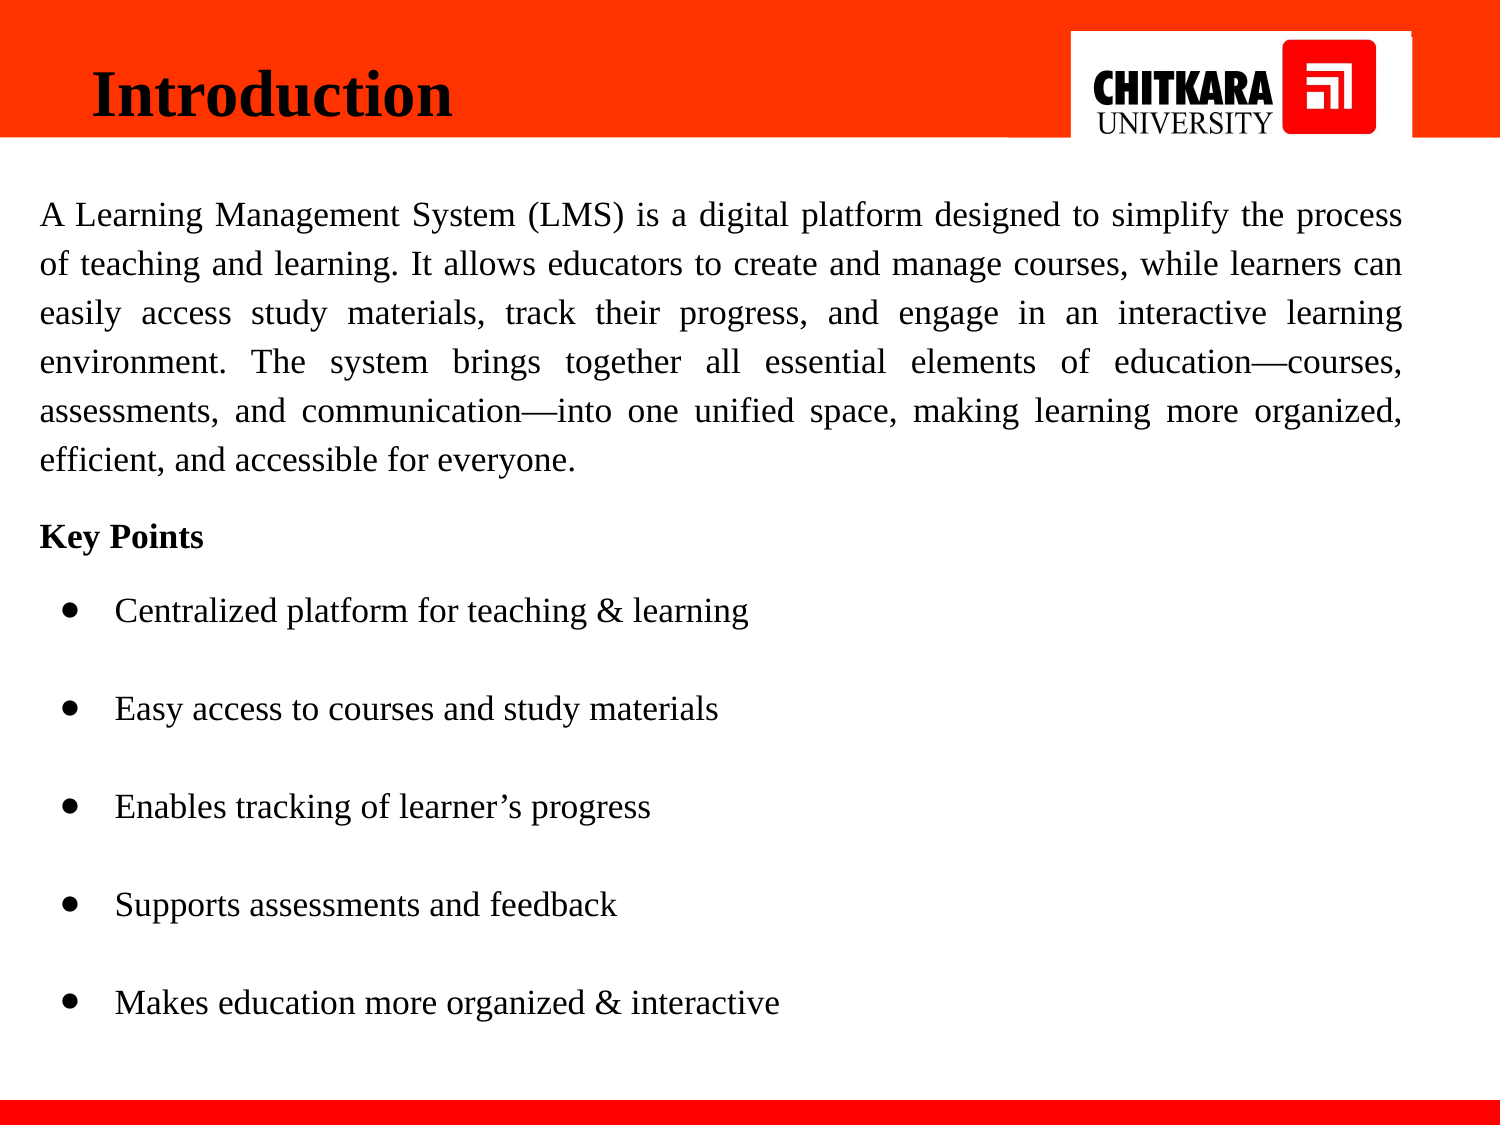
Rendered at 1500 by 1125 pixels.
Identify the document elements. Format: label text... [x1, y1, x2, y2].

text_box Introduction [76, 42, 963, 138]
text_box A Learning Management System (LMS) is a digital platform designed to simplify the process of teaching and learning. It allows educators to create and manage courses, while learners can easily access study materials, track their progress, and engage in an interactive learning environment. The system brings together all essential elements of education—courses, assessments, and communication—into one unified space, making learning more organized, efficient, and accessible for everyone. Key Points Centralized platform for teaching & learning Easy access to courses and study materials Enables tracking of learner’s progress Supports assessments and feedback Makes education more organized & interactive [24, 177, 1419, 1031]
picture [1074, 37, 1391, 138]
